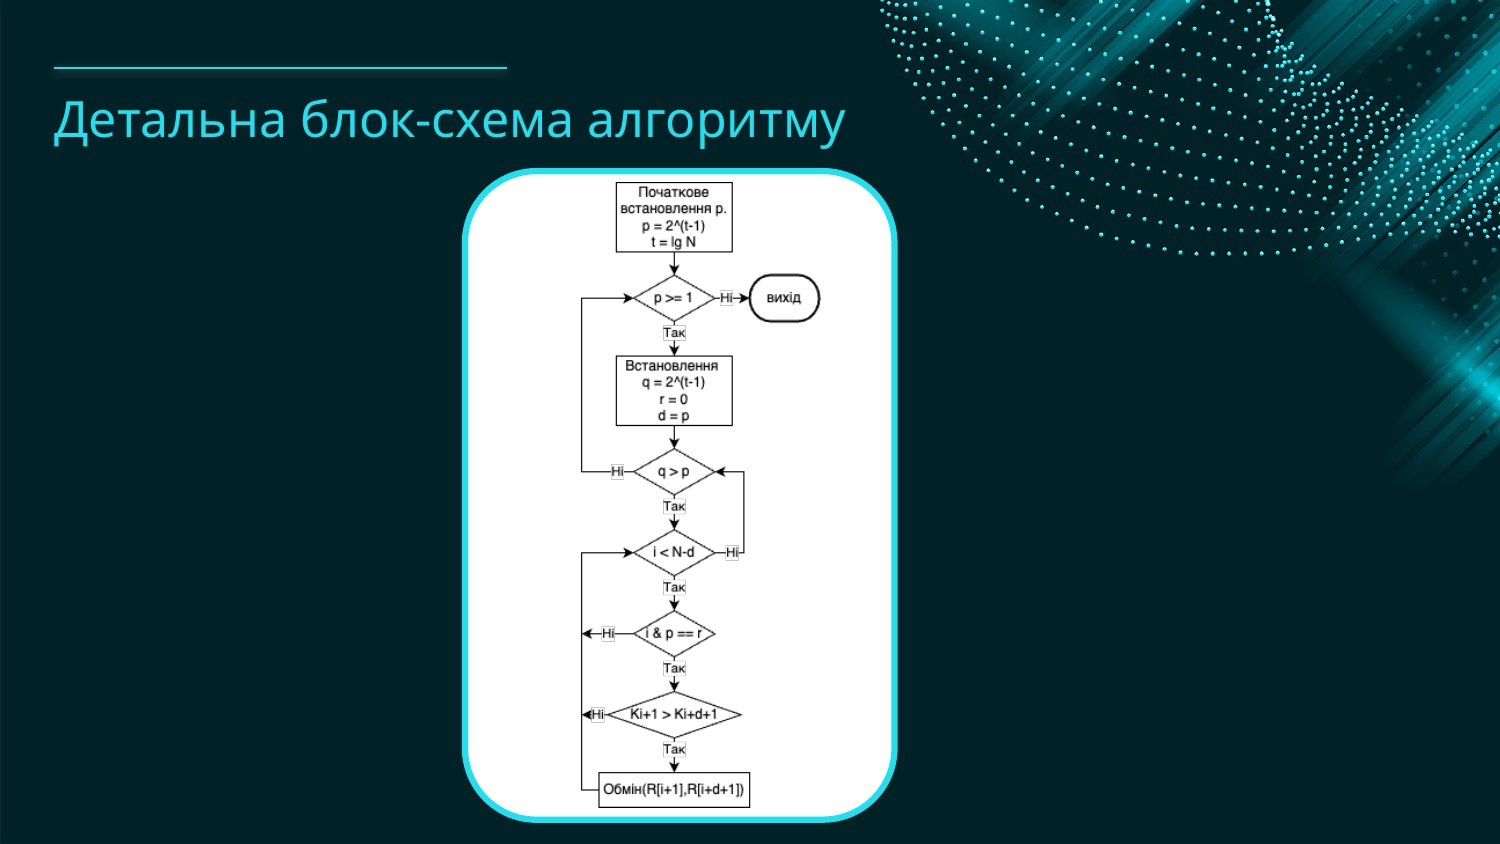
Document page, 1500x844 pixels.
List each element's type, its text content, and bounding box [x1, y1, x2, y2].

text_box [462, 168, 897, 822]
title Детальна блок-схема алгоритму [39, 72, 1059, 167]
picture [0, 0, 1500, 844]
